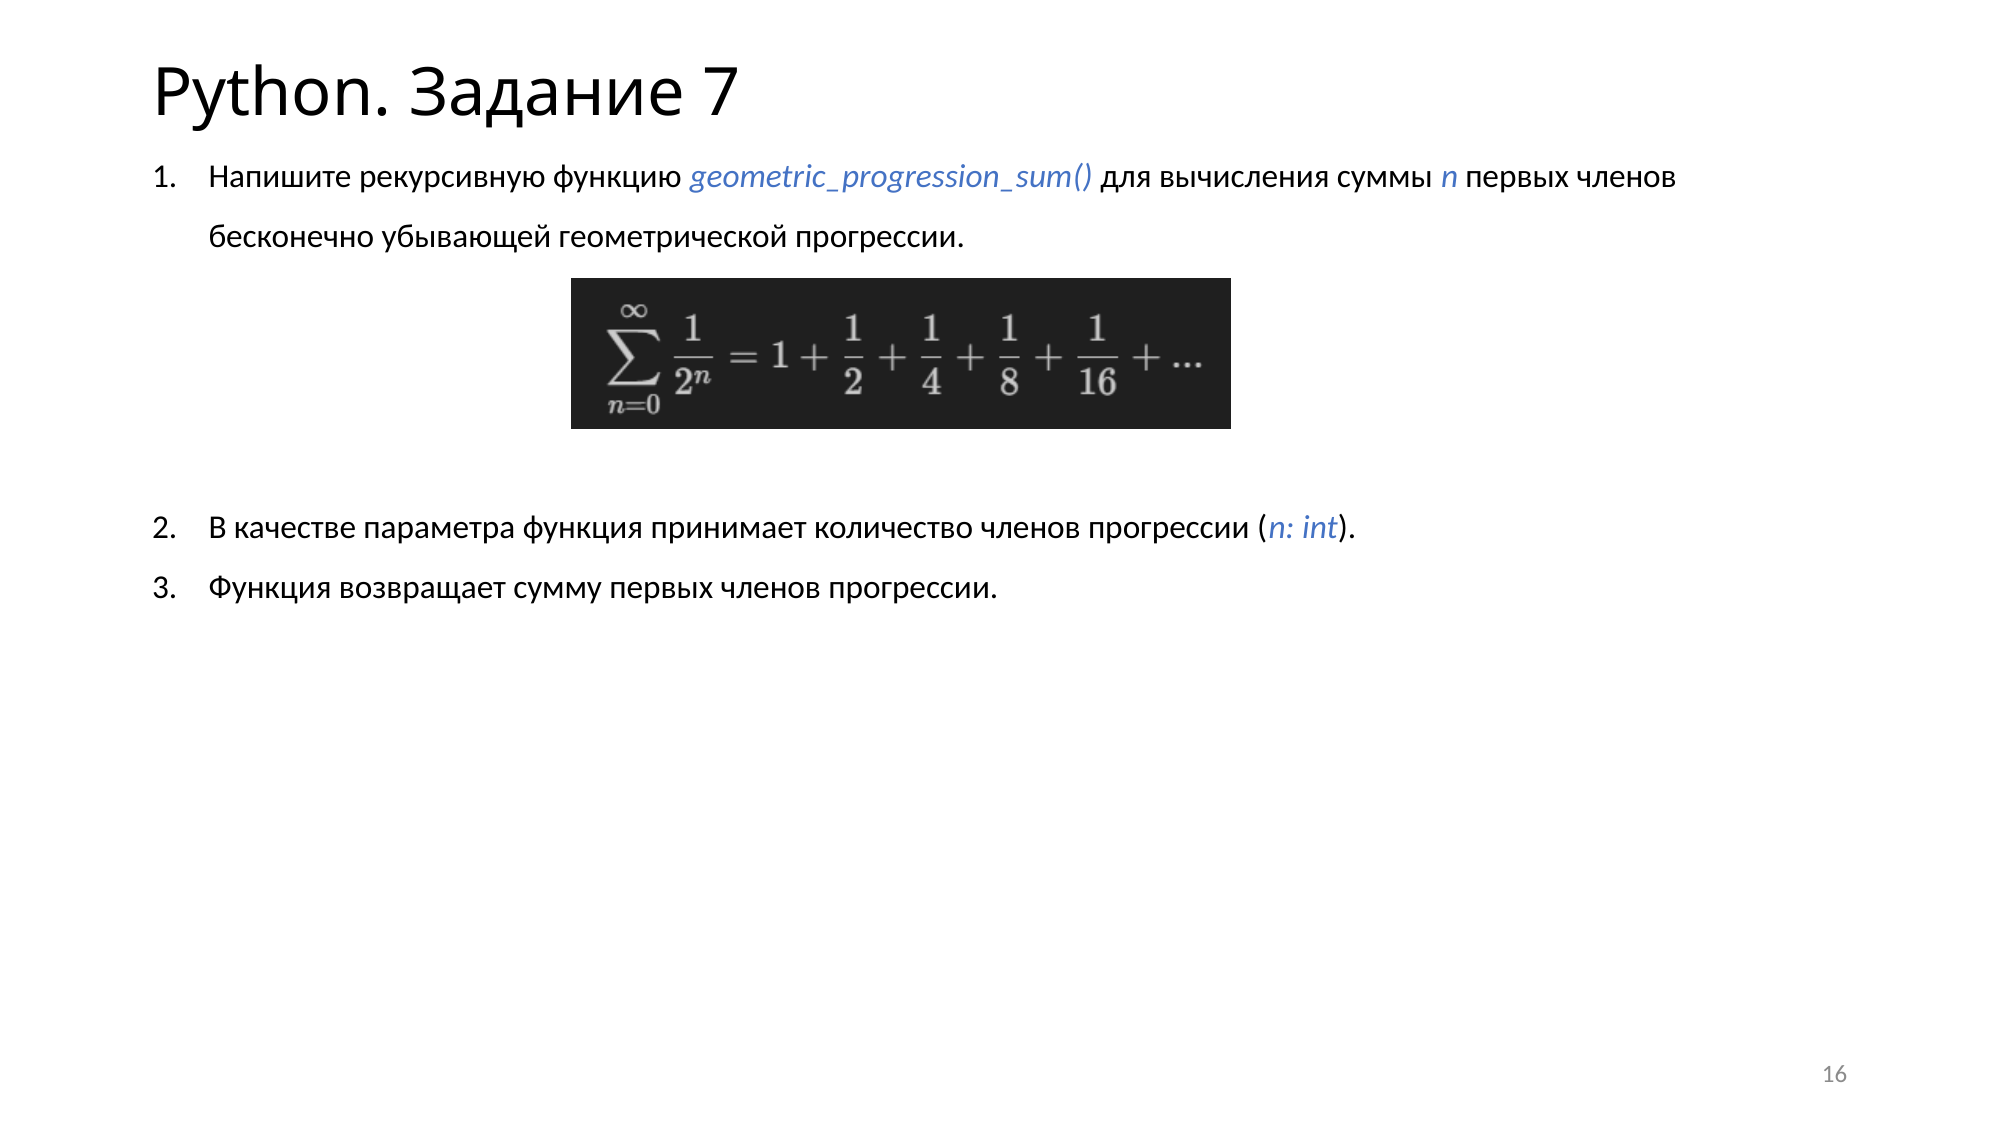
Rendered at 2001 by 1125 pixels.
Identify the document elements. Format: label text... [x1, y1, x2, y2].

title Python. Задание 7 [137, 59, 1863, 128]
picture [571, 278, 1231, 429]
text_box Напишите рекурсивную функцию geometric_progression_sum() для вычисления суммы n первых членов бесконечно убывающей геометрической прогрессии. В качестве параметра функция принимает количество членов прогрессии (n: int). Функция возвращает сумму первых членов прогрессии. [137, 126, 1822, 613]
slide_number 16 [1412, 1042, 1863, 1103]
